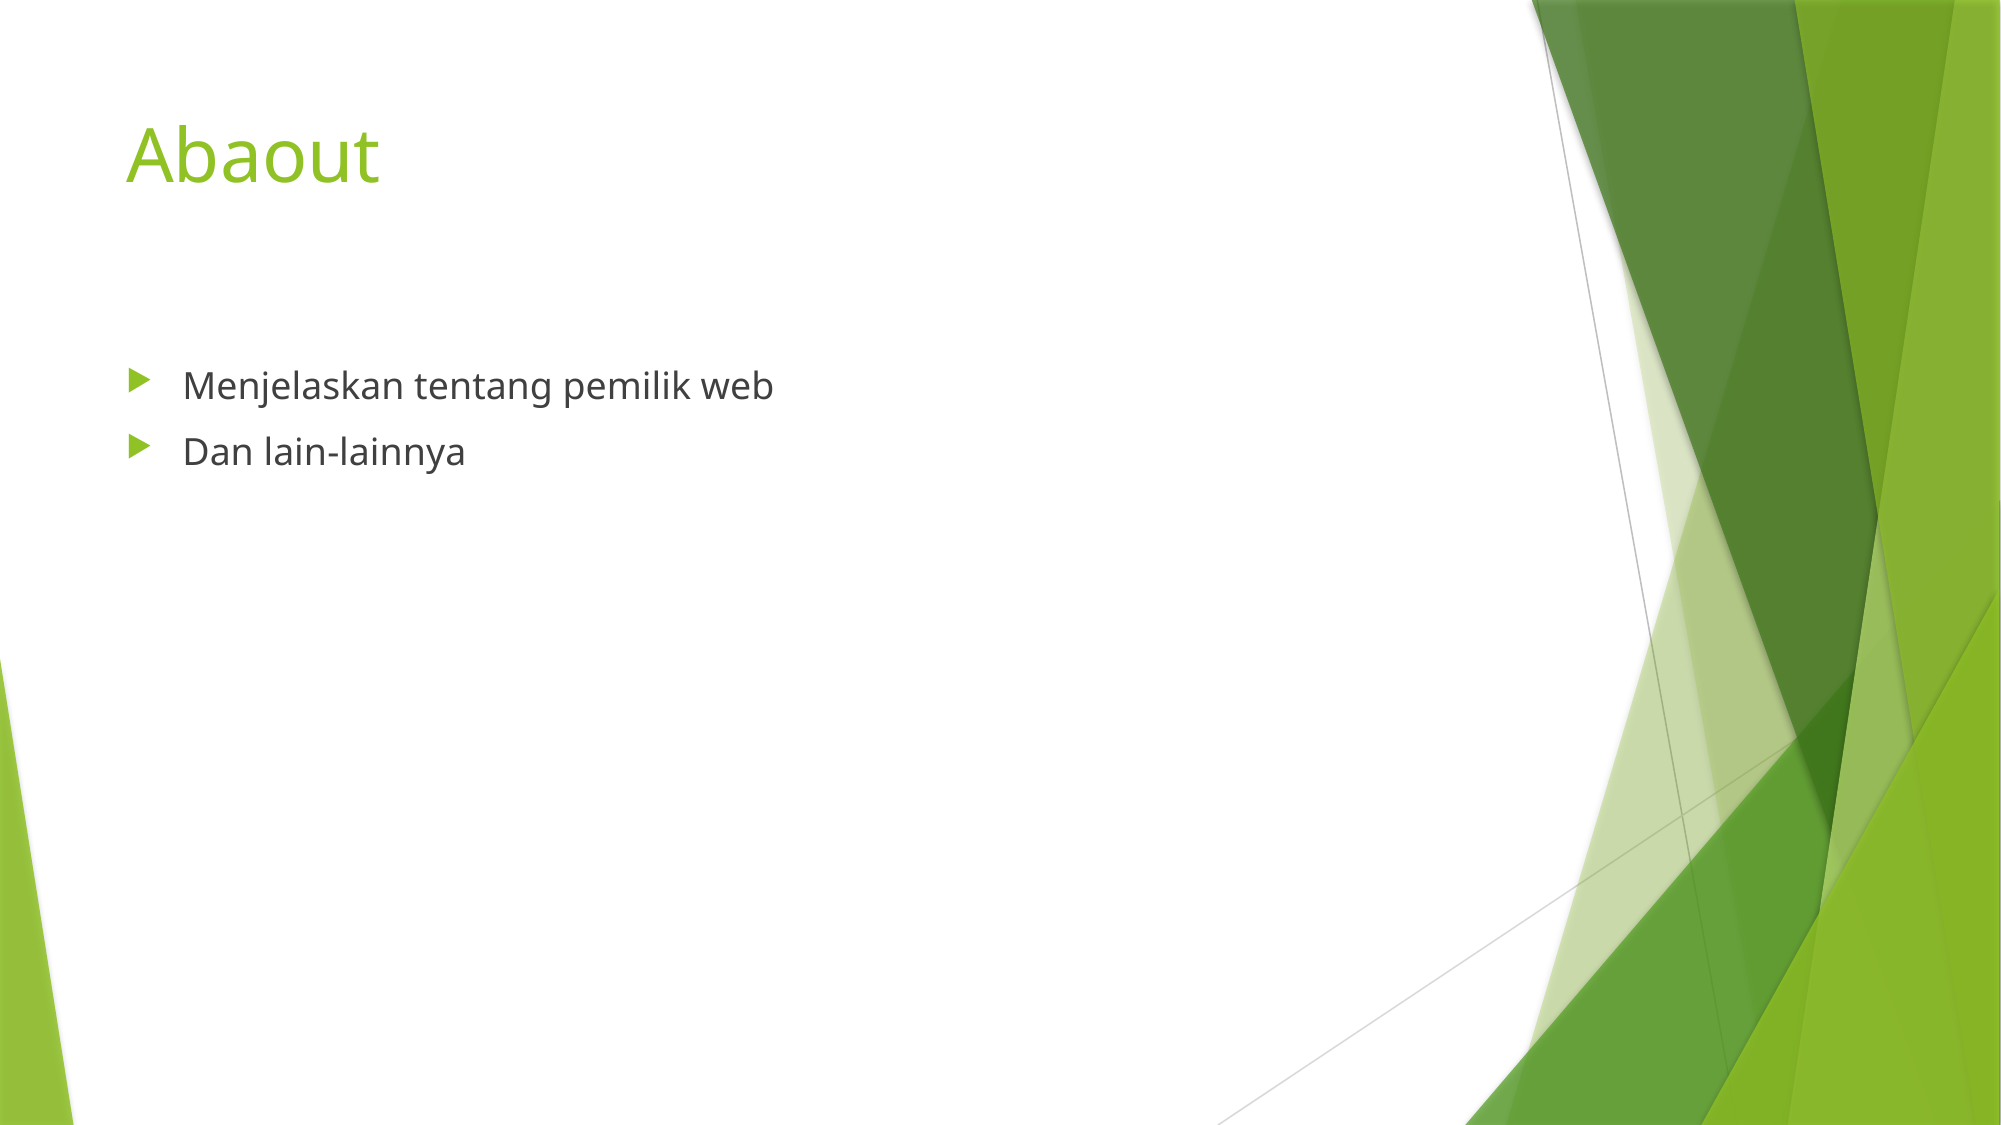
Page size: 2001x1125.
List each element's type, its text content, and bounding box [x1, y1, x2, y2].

title Abaout [111, 99, 1522, 317]
list Menjelaskan tentang pemilik web Dan lain-lainnya [111, 354, 1522, 992]
